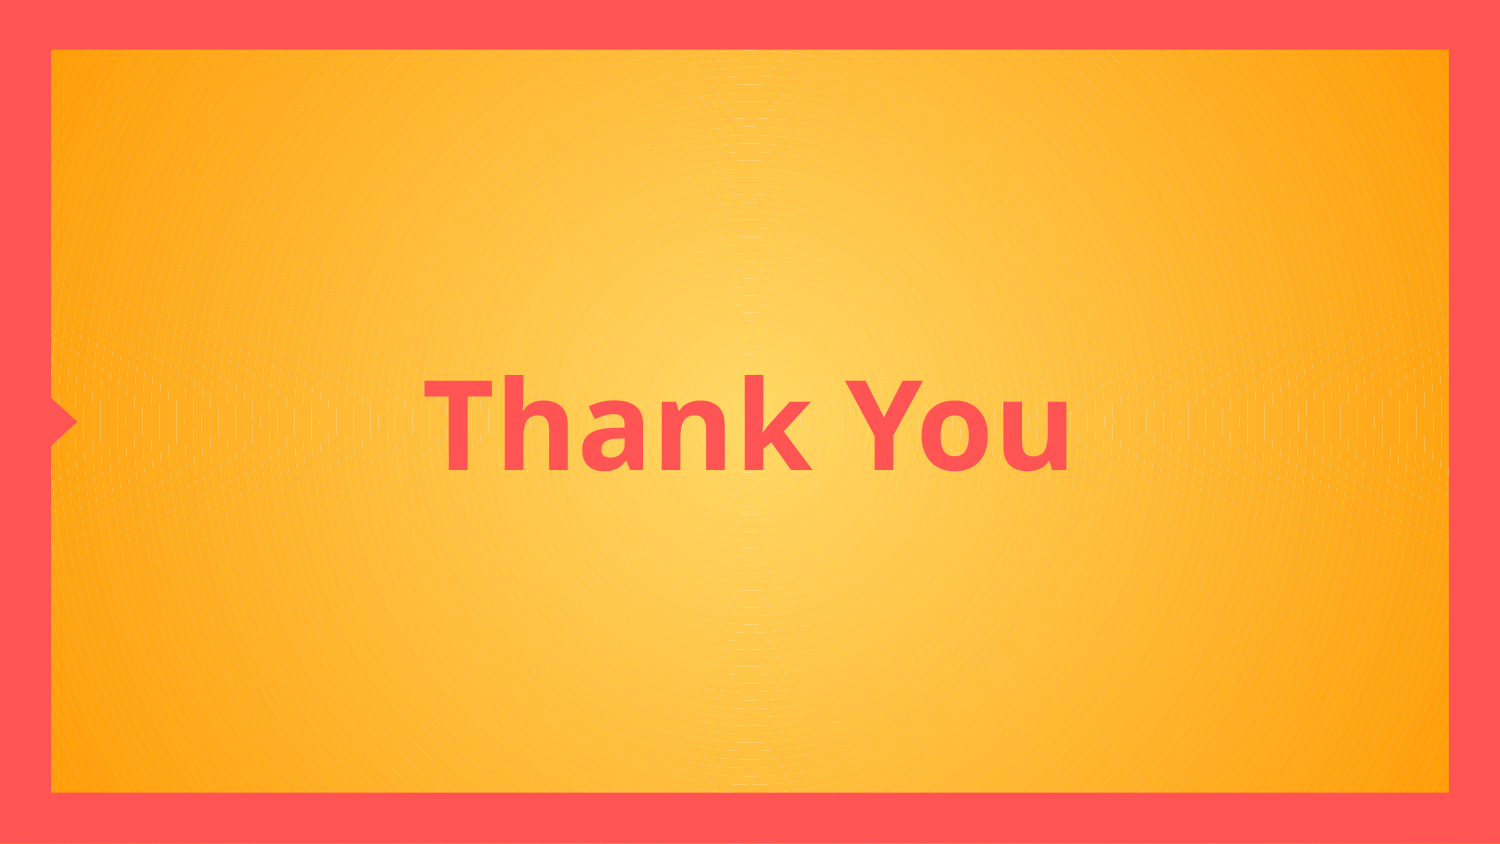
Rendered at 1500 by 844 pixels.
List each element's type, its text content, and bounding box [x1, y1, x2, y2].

text_box Thank You [170, 345, 1330, 499]
